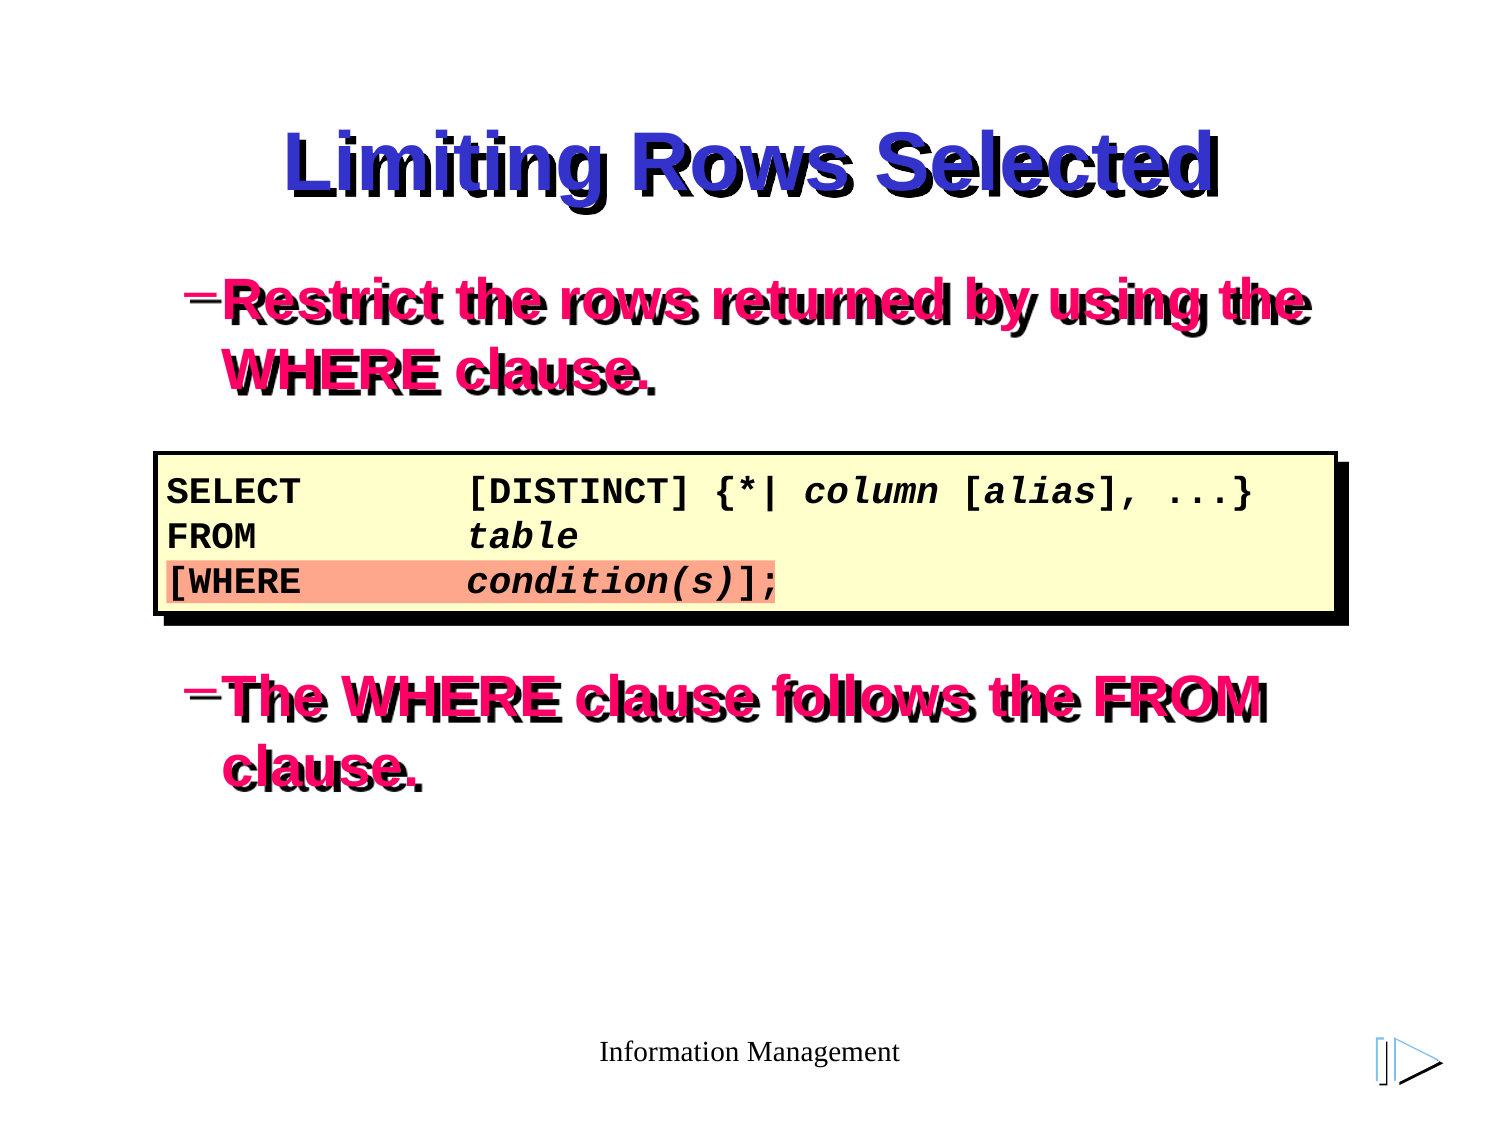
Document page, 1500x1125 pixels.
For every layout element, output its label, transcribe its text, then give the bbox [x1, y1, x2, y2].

list Restrict the rows returned by using the WHERE clause. The WHERE clause follows the FROM clause. [150, 253, 1363, 907]
text_box SELECT [DISTINCT] {*| column [alias], ...} FROM table [WHERE condition(s)]; [151, 451, 1337, 616]
title Limiting Rows Selected [112, 99, 1388, 288]
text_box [1375, 1037, 1444, 1086]
footer Information Management [512, 1024, 988, 1101]
